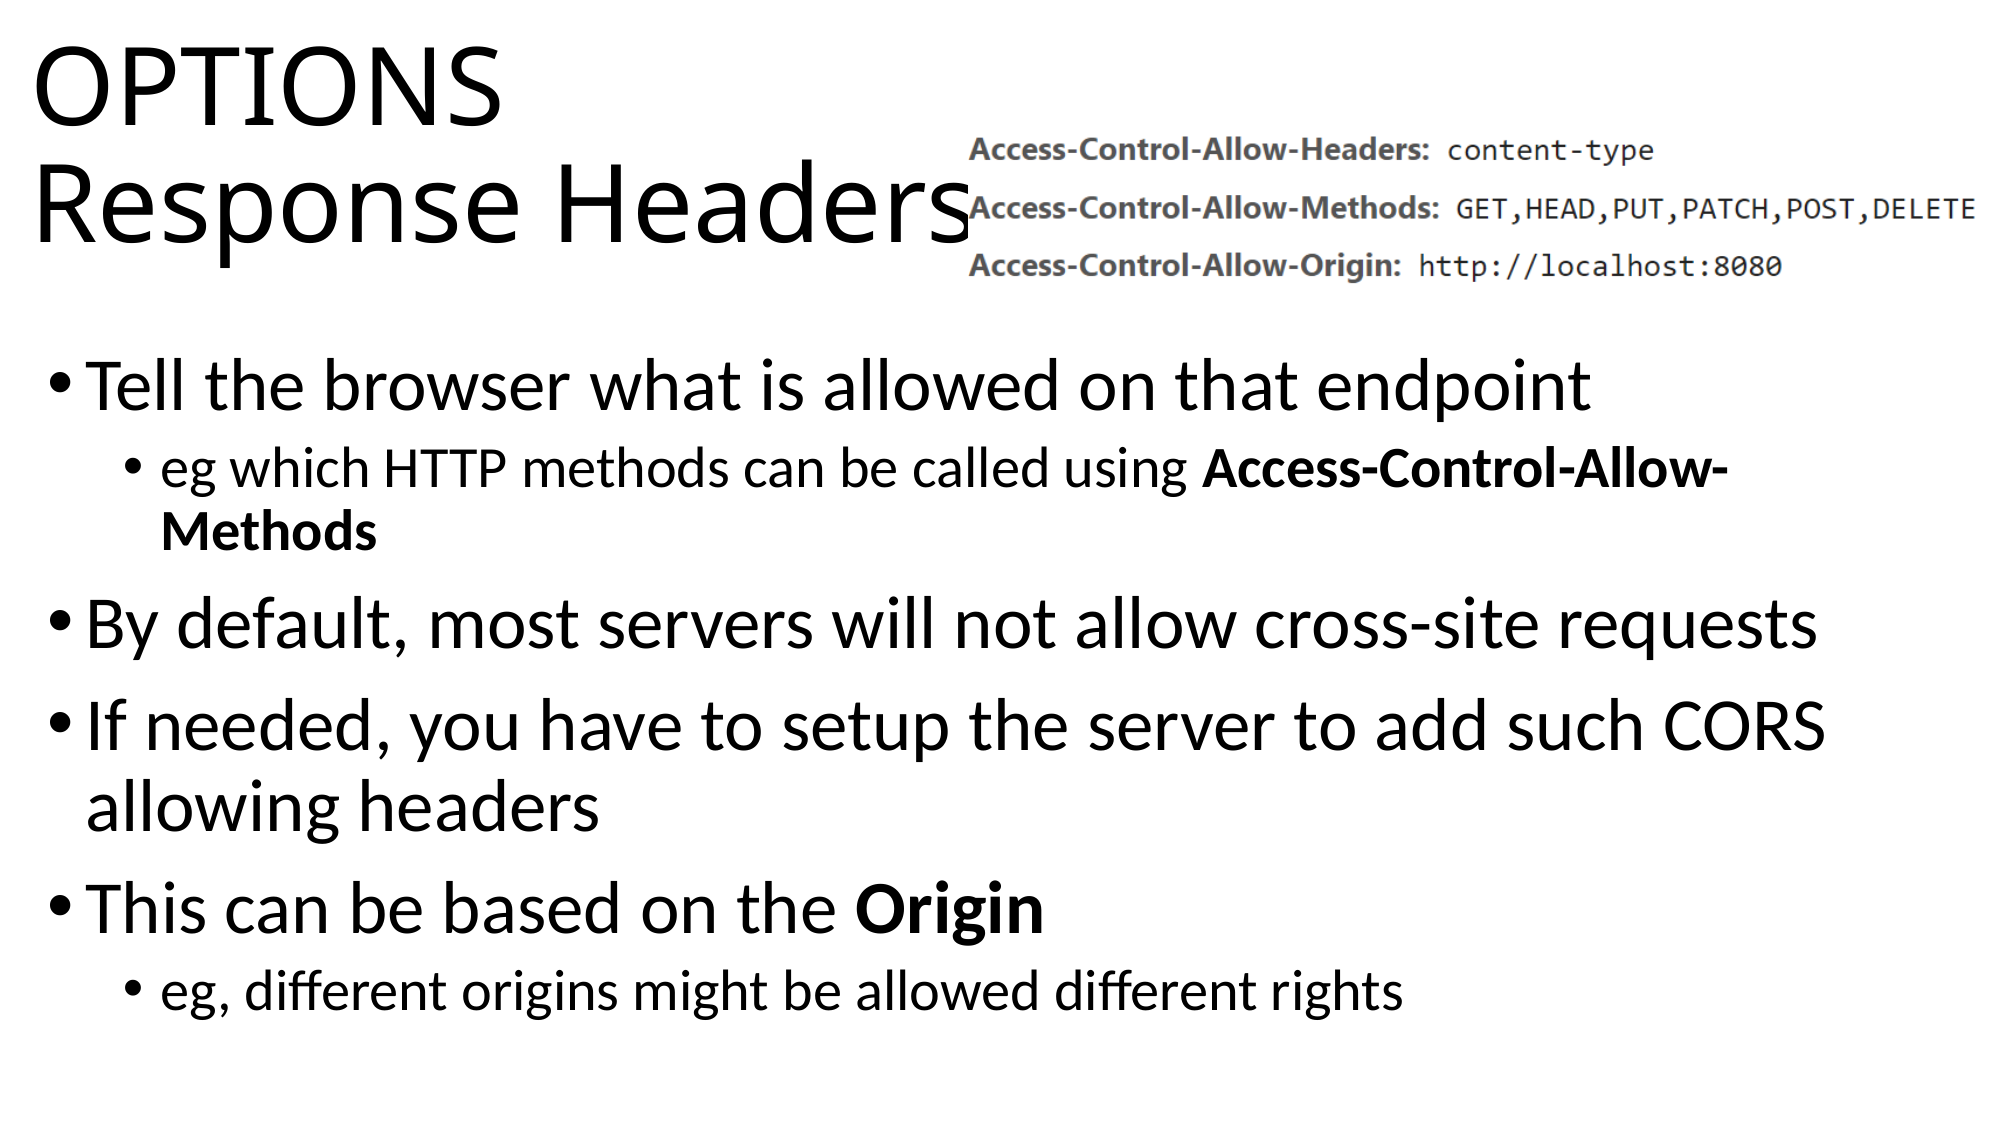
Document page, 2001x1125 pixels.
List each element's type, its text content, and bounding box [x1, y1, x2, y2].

picture [968, 119, 1985, 289]
title OPTIONS Response Headers [15, 19, 1000, 278]
list Tell the browser what is allowed on that endpoint eg which HTTP methods can be called using Access-Control-Allow-Methods By default, most servers will not allow cross-site requests If needed, you have to setup the server to add such CORS allowing headers This can be based on the Origin eg, different origins might be allowed different rights [33, 338, 1941, 1094]
